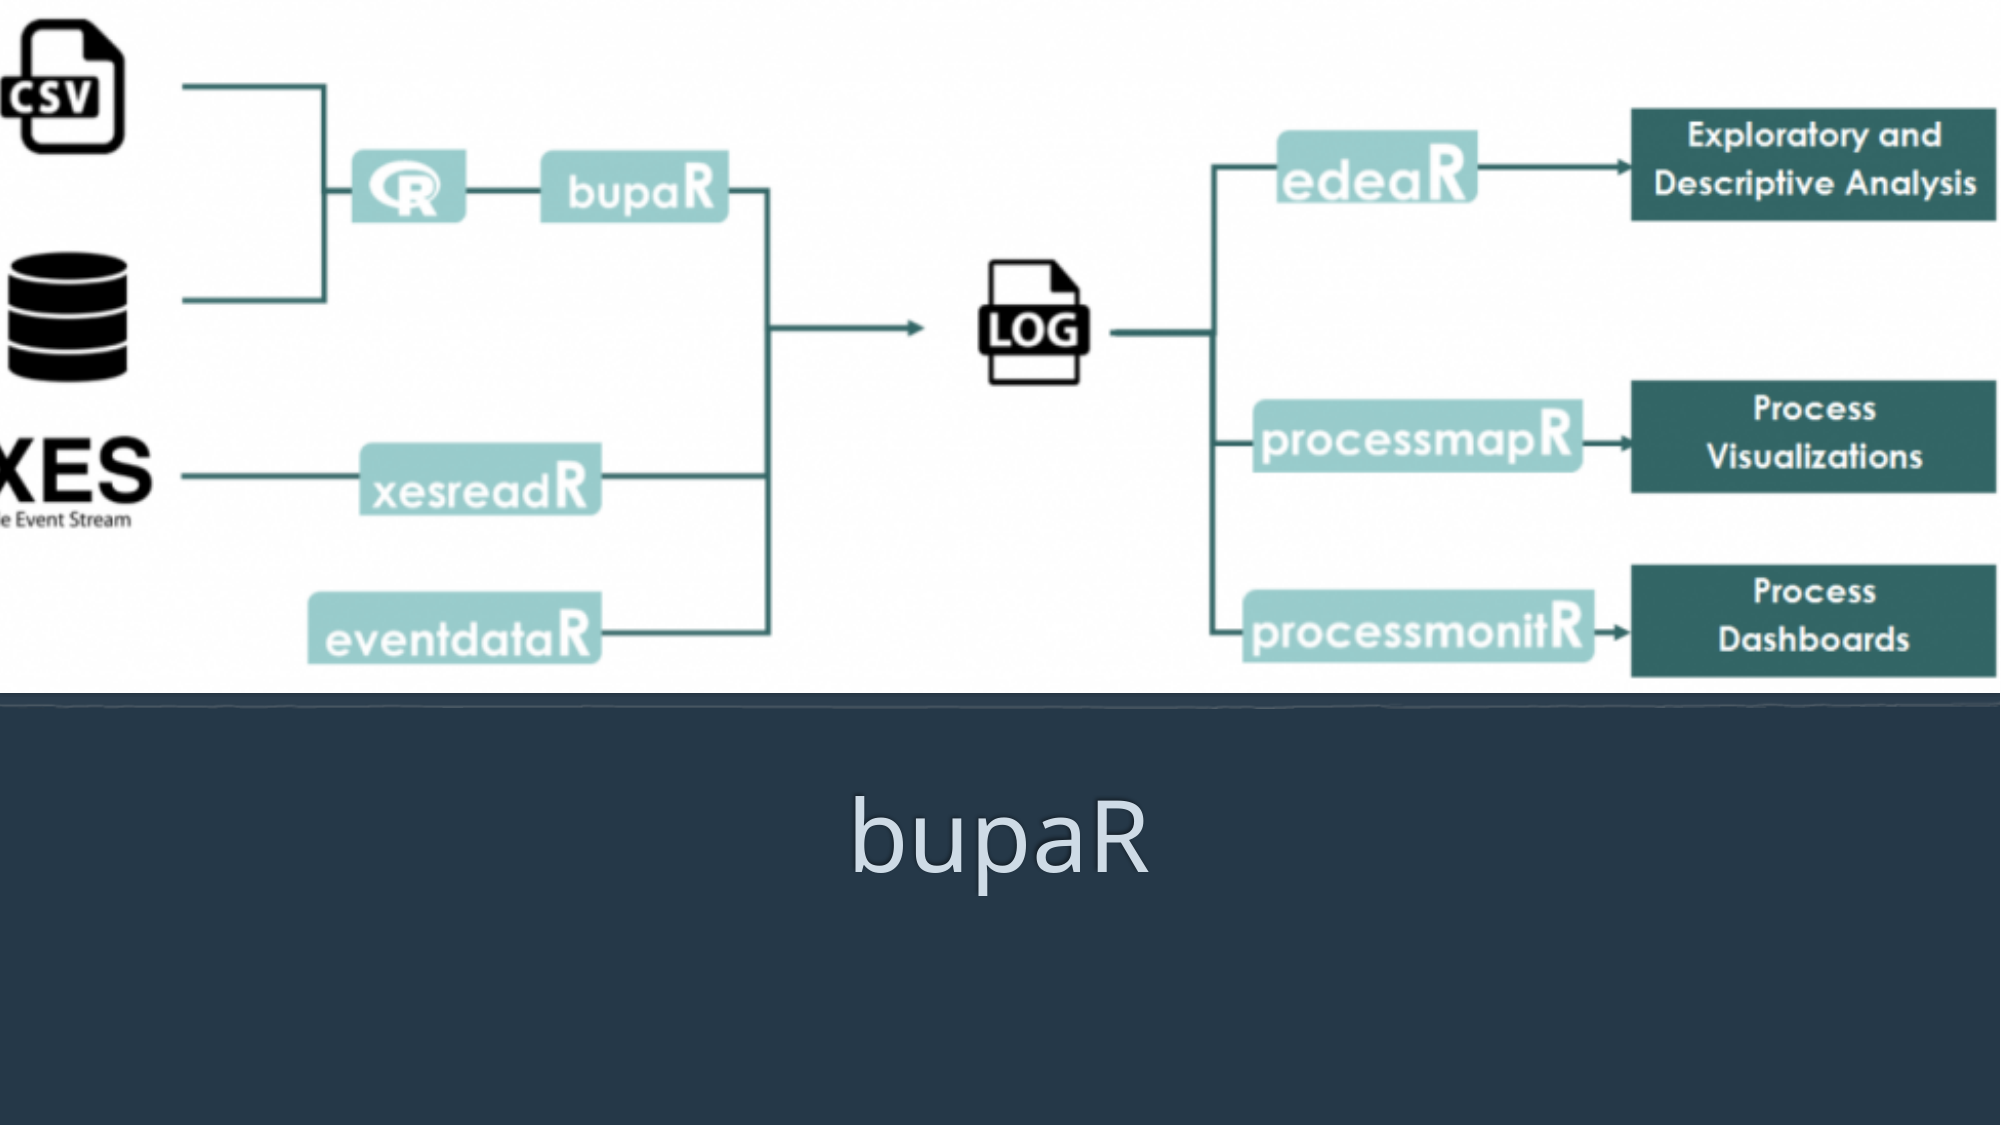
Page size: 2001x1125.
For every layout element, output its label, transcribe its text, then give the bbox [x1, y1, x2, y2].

picture [0, 0, 2001, 710]
title bupaR [224, 725, 1774, 902]
text_box [0, 723, 2000, 1125]
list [0, 0, 2000, 693]
